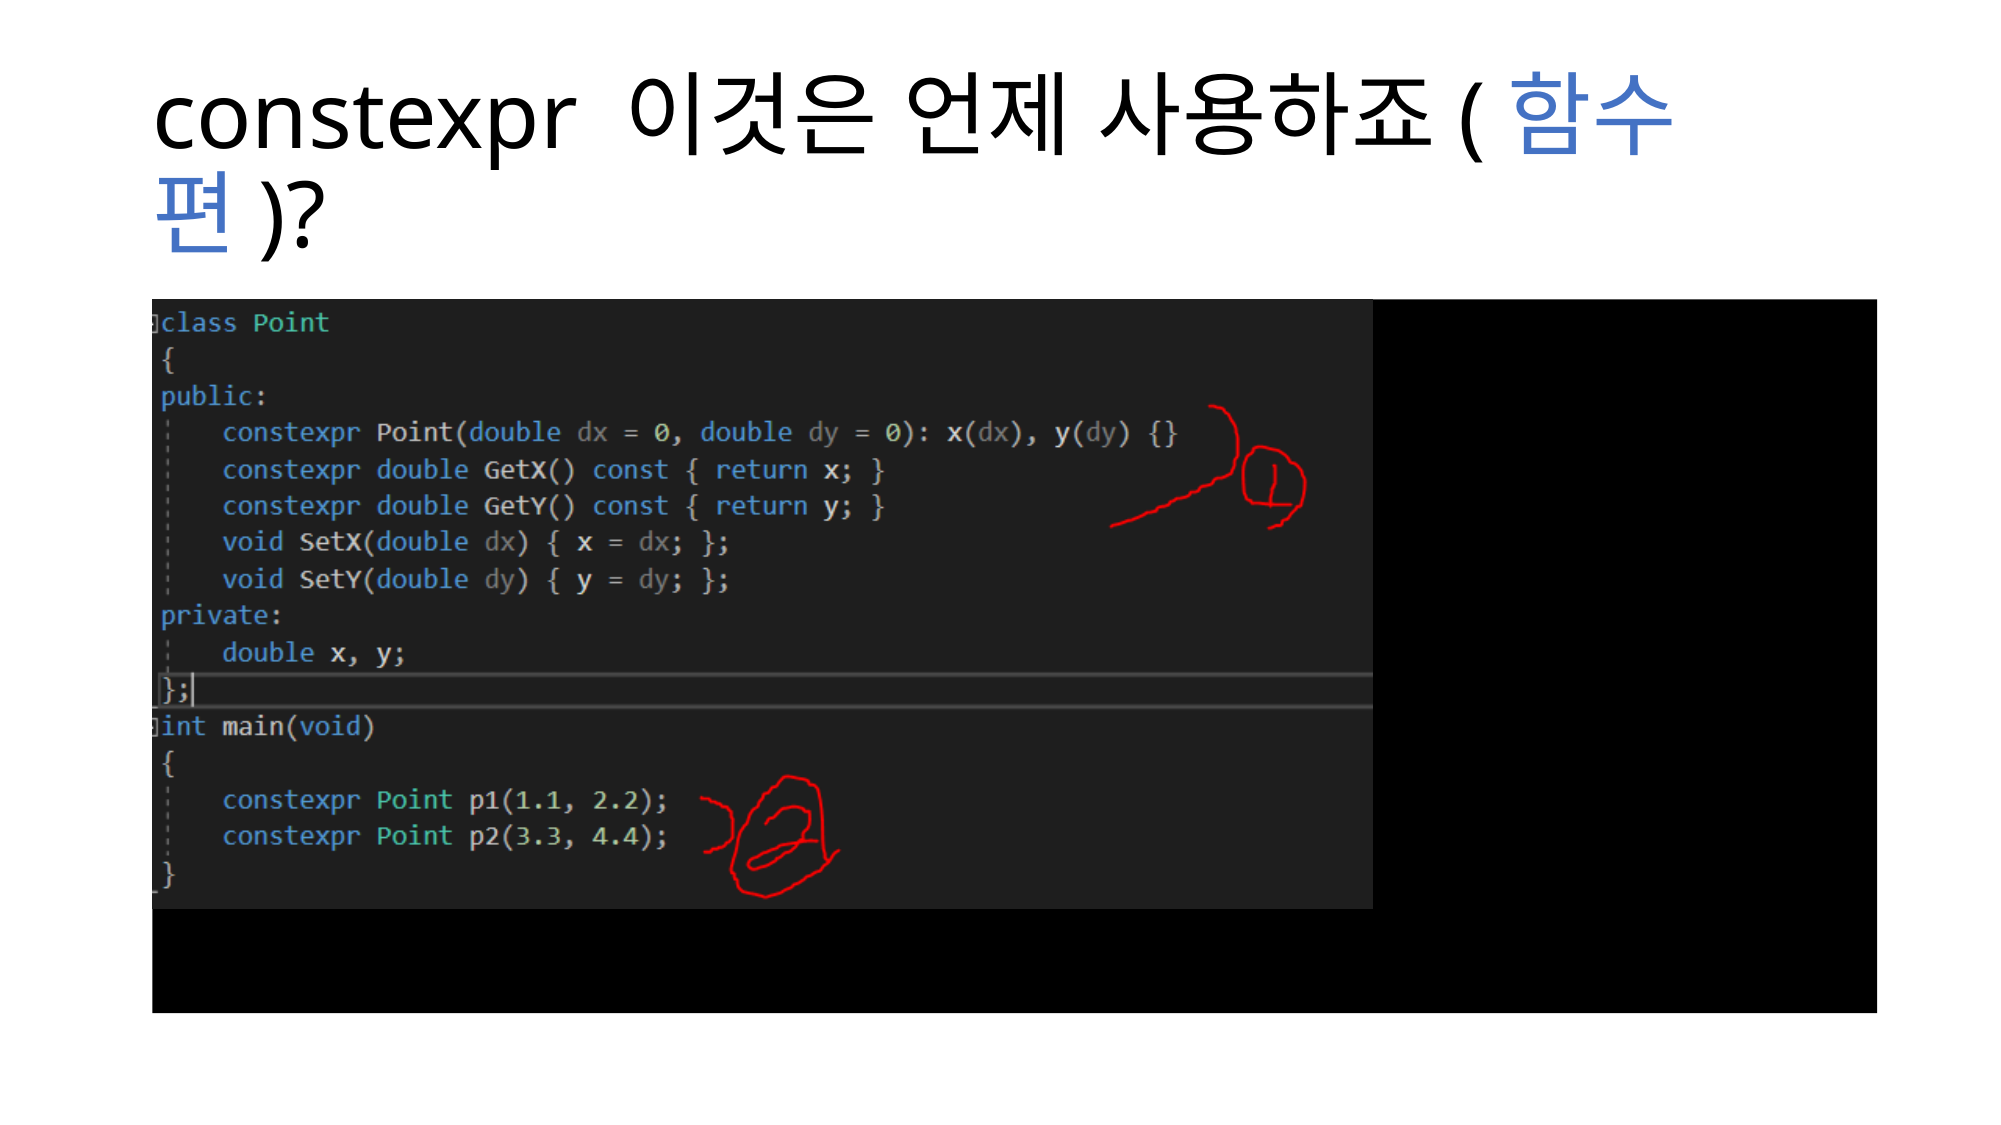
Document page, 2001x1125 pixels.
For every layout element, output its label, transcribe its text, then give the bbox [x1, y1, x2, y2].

text_box [152, 299, 1878, 1014]
picture [152, 299, 1373, 909]
title constexpr 이것은 언제 사용하죠(함수편)? [137, 59, 1863, 278]
